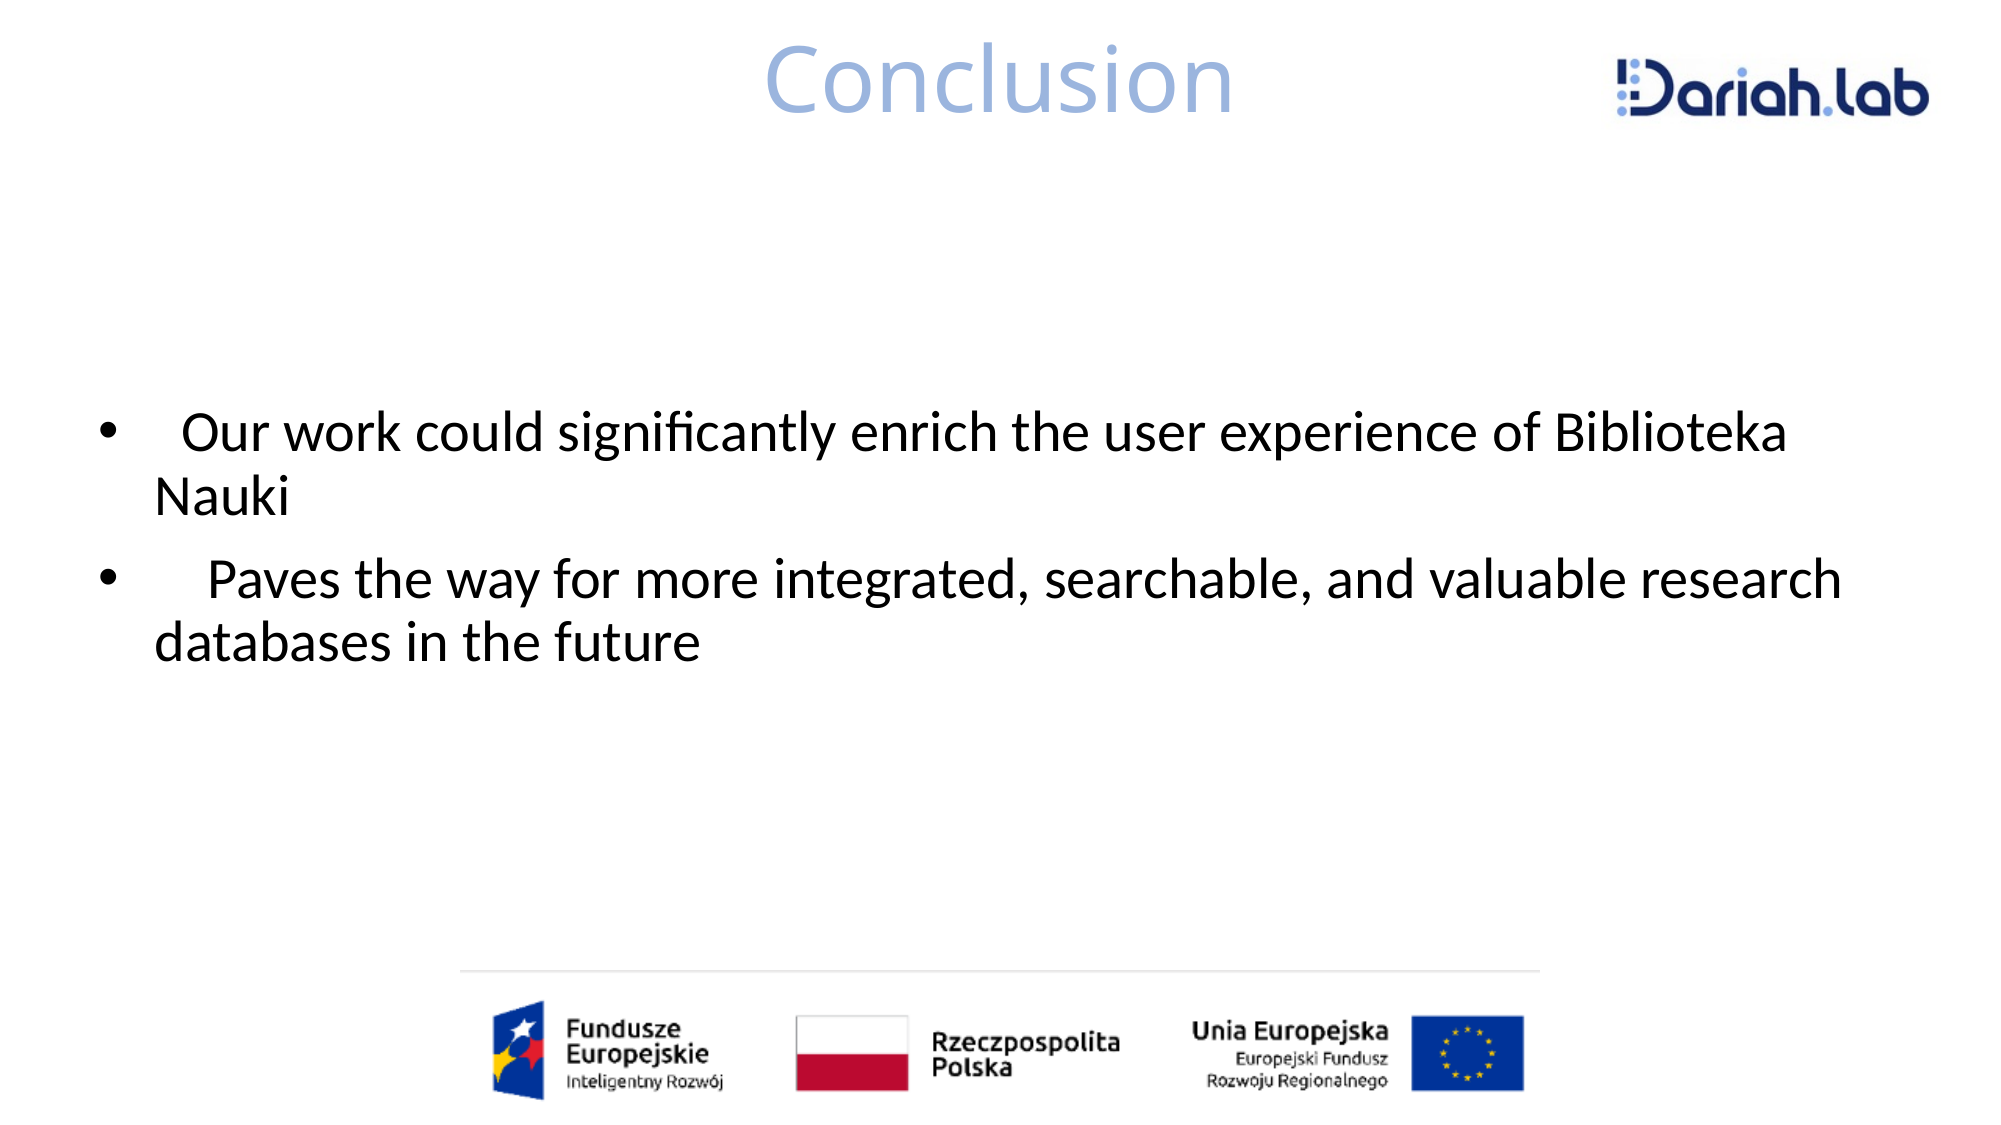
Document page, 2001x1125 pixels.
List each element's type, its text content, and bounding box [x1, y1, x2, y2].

title Conclusion [137, 0, 1863, 192]
list Our work could significantly enrich the user experience of Biblioteka Nauki Paves the way for more integrated, searchable, and valuable research databases in the future [64, 303, 1936, 956]
picture [1601, 33, 1960, 132]
picture [459, 970, 1541, 1125]
